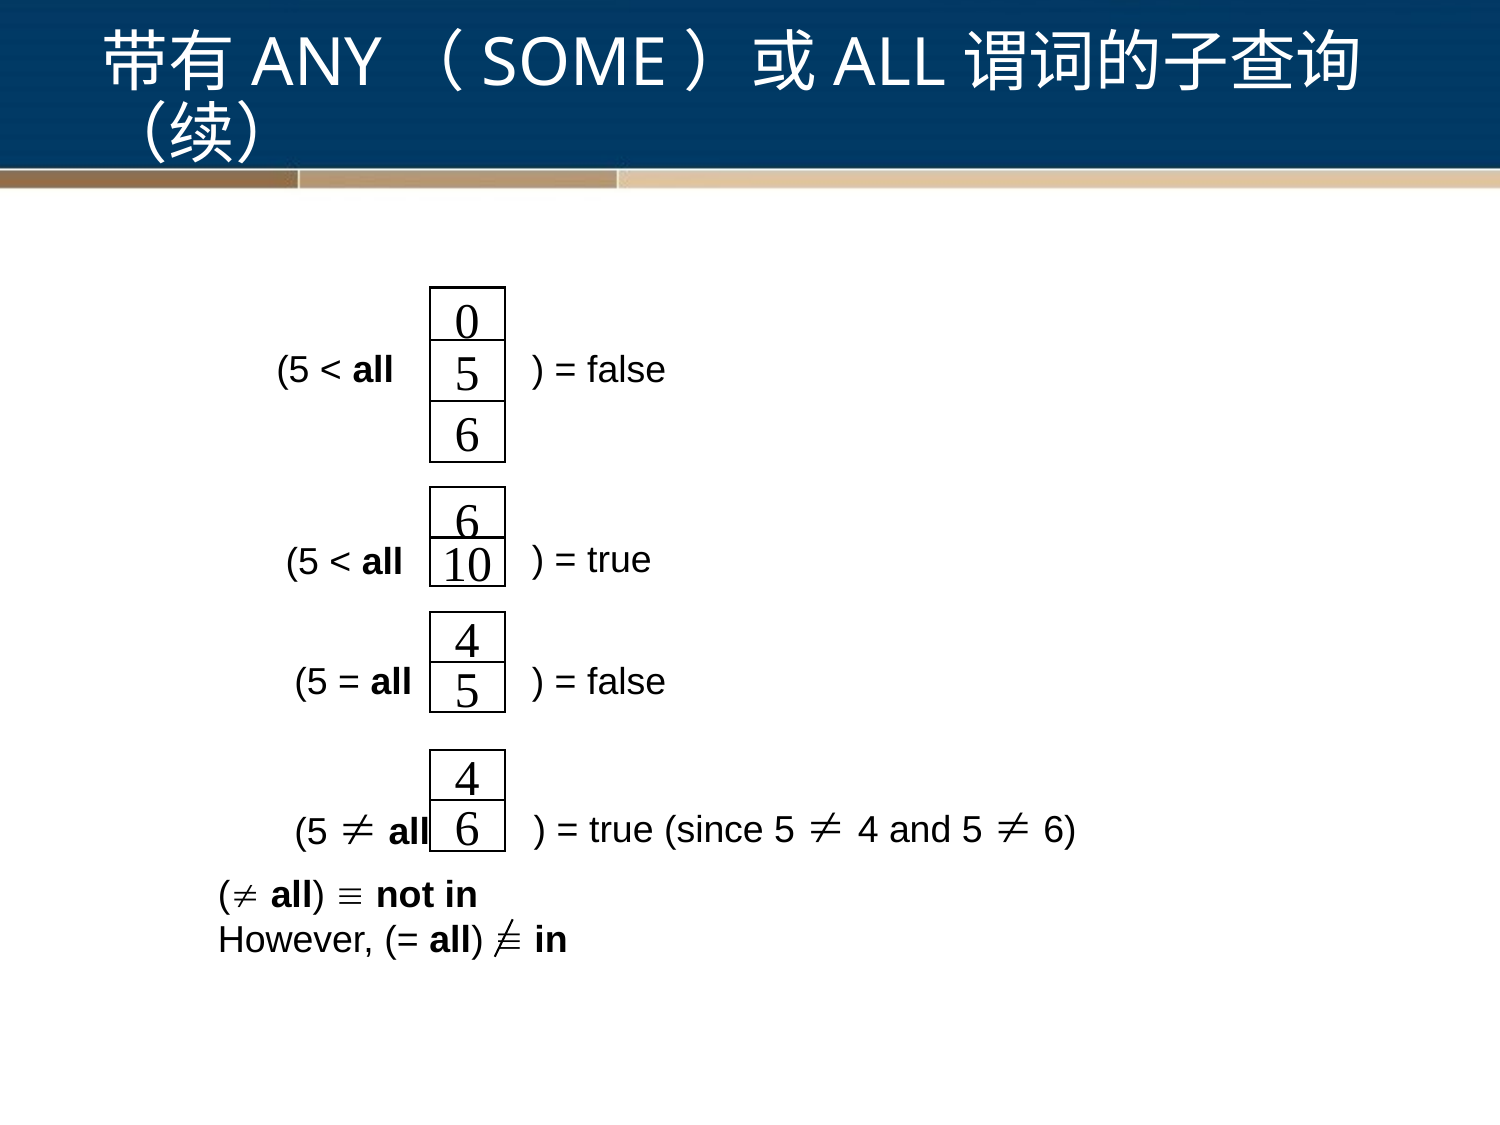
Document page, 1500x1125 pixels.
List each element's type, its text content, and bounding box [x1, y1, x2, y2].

text_box ) = false [517, 337, 718, 398]
text_box 4 [429, 611, 505, 662]
text_box (5 < all [270, 529, 471, 590]
text_box 6 [429, 487, 505, 537]
text_box (5 < all [261, 337, 429, 398]
title 带有ANY（SOME）或ALL谓词的子查询 （续） [86, 0, 1381, 209]
text_box ) = true (since 5  4 and 5  6) [518, 785, 1269, 860]
text_box ) = true [517, 527, 718, 588]
text_box (5  all [279, 787, 555, 862]
text_box 5 [429, 662, 505, 713]
text_box (5 = all [279, 649, 480, 710]
text_box ) = false [517, 649, 718, 710]
text_box 4 [429, 750, 505, 787]
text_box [429, 287, 505, 463]
picture [0, 0, 1500, 1125]
text_box ( all)  not in However, (= all)  in [203, 862, 1319, 980]
text_box 10 [471, 537, 505, 587]
